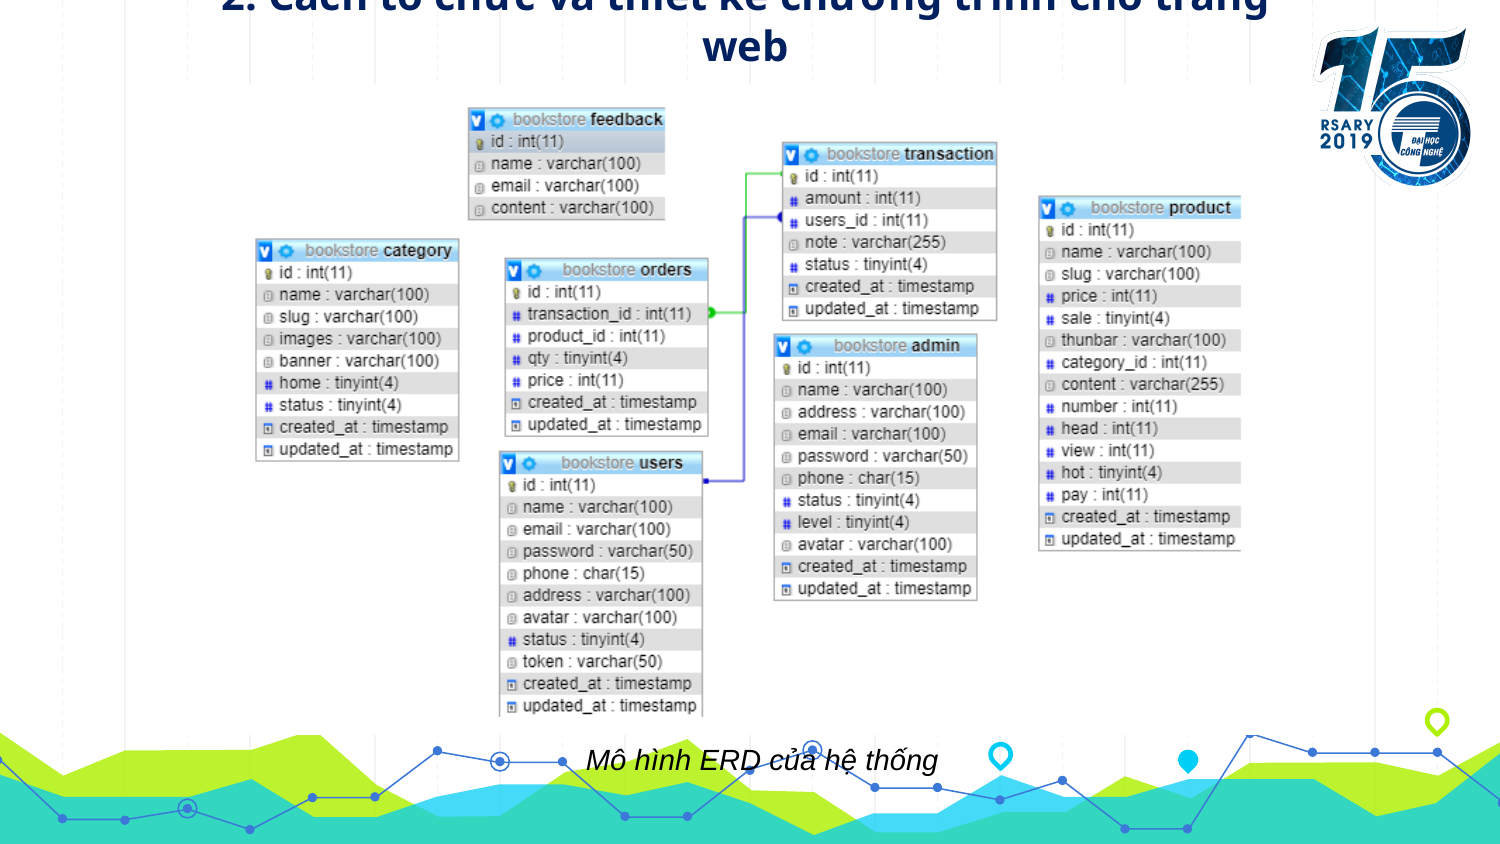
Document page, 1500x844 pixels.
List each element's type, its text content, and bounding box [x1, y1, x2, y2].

picture [171, 1, 1500, 735]
text_box Mô hình ERD của hệ thống [412, 744, 1113, 784]
title 2. Cách tổ chức và thiết kế chương trình cho trang web [171, 21, 1232, 83]
